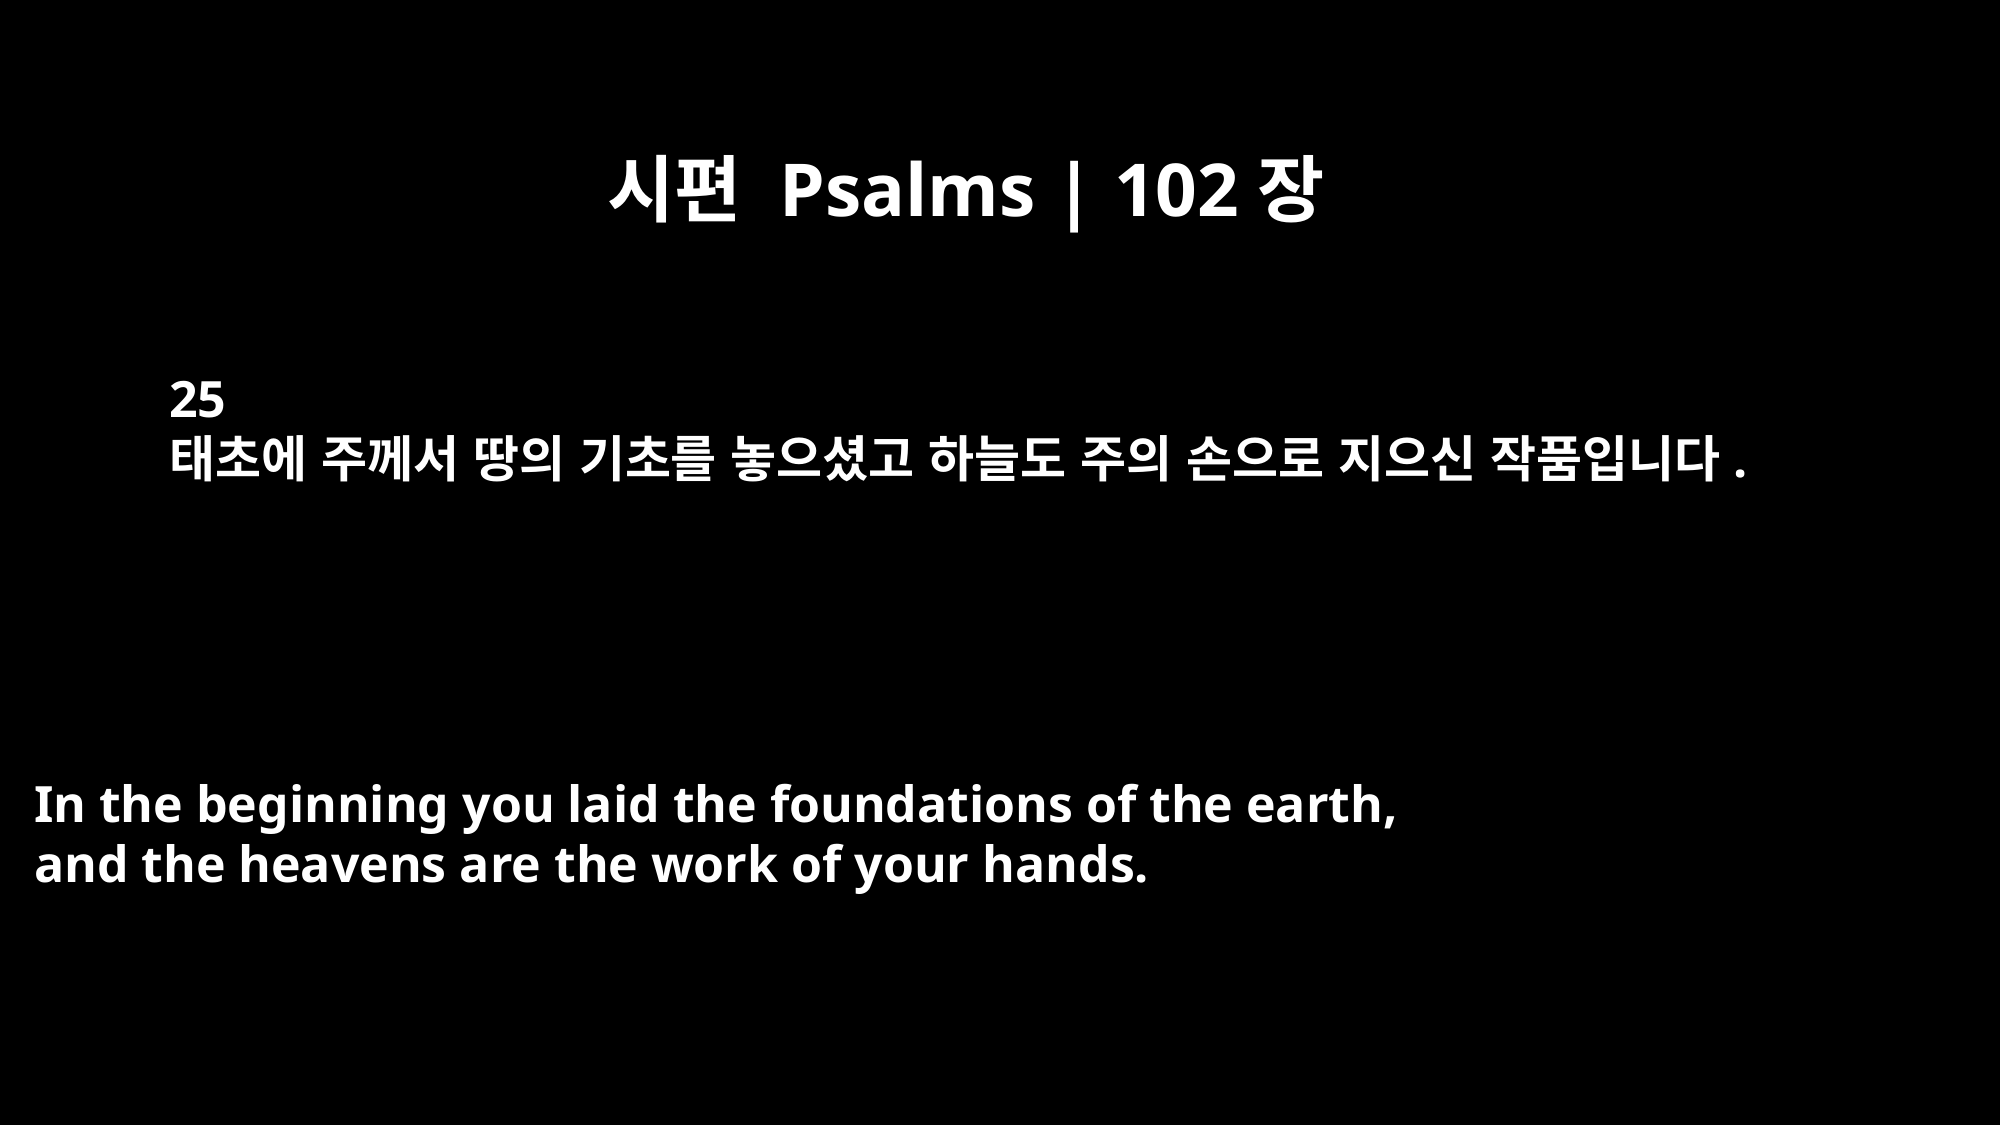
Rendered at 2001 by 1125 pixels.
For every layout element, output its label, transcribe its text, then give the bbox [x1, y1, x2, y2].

text_box 시편 Psalms | 102장 [592, 136, 1340, 239]
text_box In the beginning you laid the foundations of the earth, and the heavens are the work of your hands. [19, 764, 1427, 900]
text_box 25 태초에 주께서 땅의 기초를 놓으셨고 하늘도 주의 손으로 지으신 작품입니다. [154, 359, 1763, 495]
